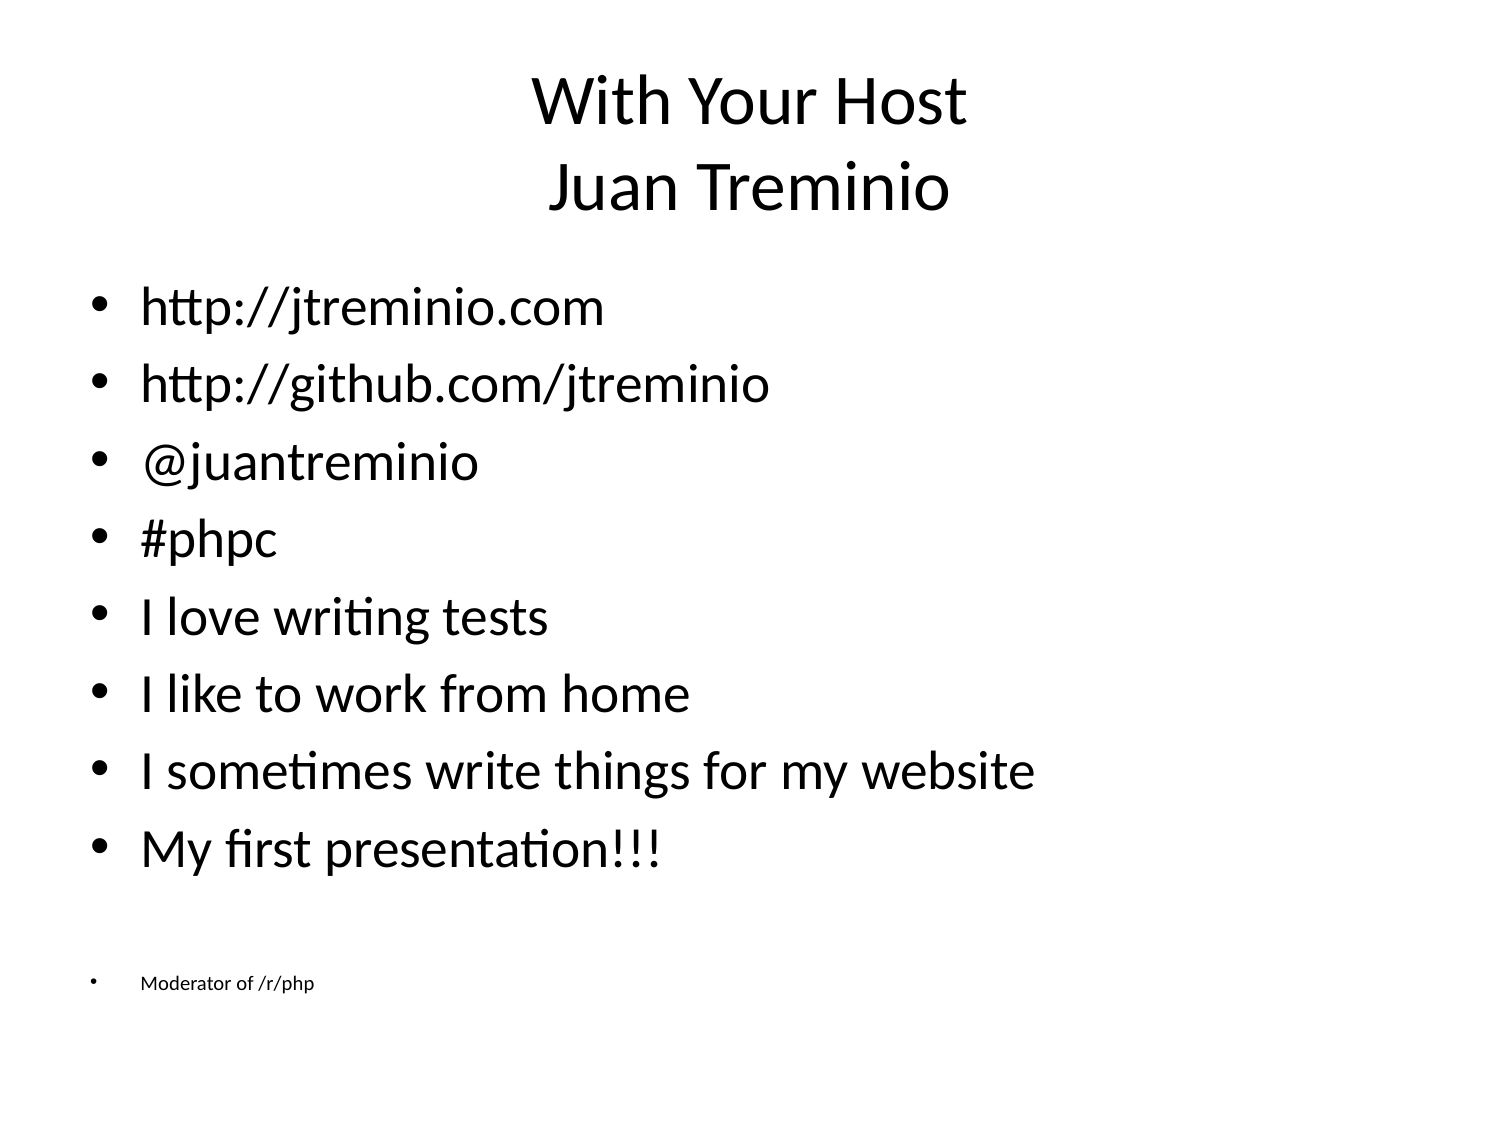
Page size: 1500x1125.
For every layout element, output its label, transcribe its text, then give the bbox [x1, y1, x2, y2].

title With Your Host Juan Treminio [75, 45, 1425, 233]
list http://jtreminio.com http://github.com/jtreminio @juantreminio #phpc I love writing tests I like to work from home I sometimes write things for my website My first presentation!!! Moderator of /r/php [75, 262, 1425, 1005]
